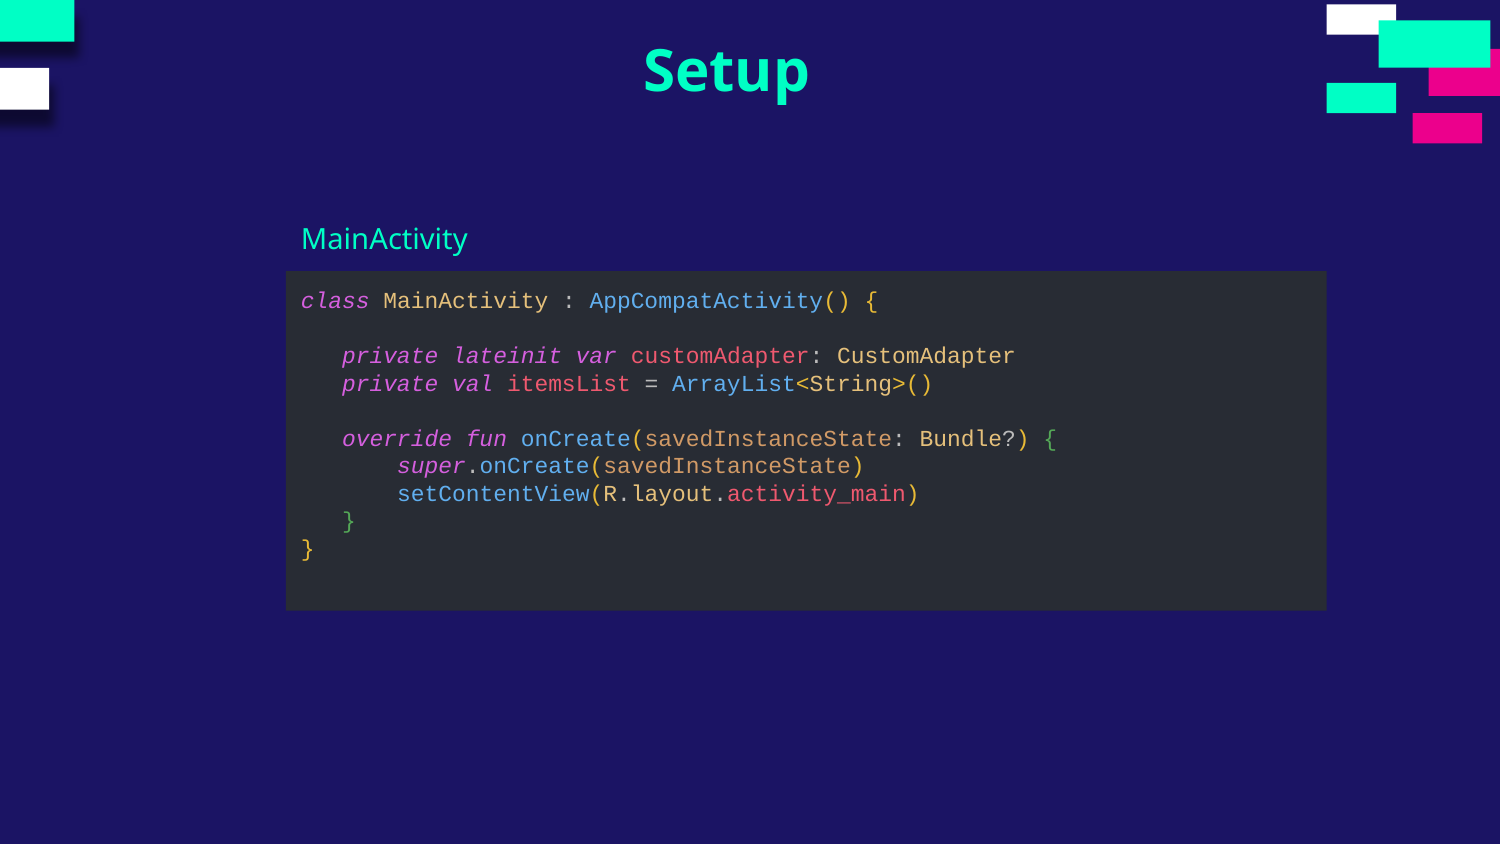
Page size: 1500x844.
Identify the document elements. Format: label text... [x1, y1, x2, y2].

text_box [1326, 4, 1397, 35]
text_box [0, 0, 75, 42]
text_box [1378, 20, 1491, 68]
text_box MainActivity [285, 205, 1327, 271]
title Setup [443, 17, 1010, 128]
text_box [1326, 82, 1397, 114]
text_box class MainActivity : AppCompatActivity() { private lateinit var customAdapter: CustomAdapter private val itemsList = ArrayList<String>() override fun onCreate(savedInstanceState: Bundle?) { super.onCreate(savedInstanceState) setContentView(R.layout.activity_main) } } [285, 271, 1327, 611]
text_box [1428, 48, 1500, 96]
text_box [1412, 113, 1483, 144]
text_box [0, 67, 50, 110]
